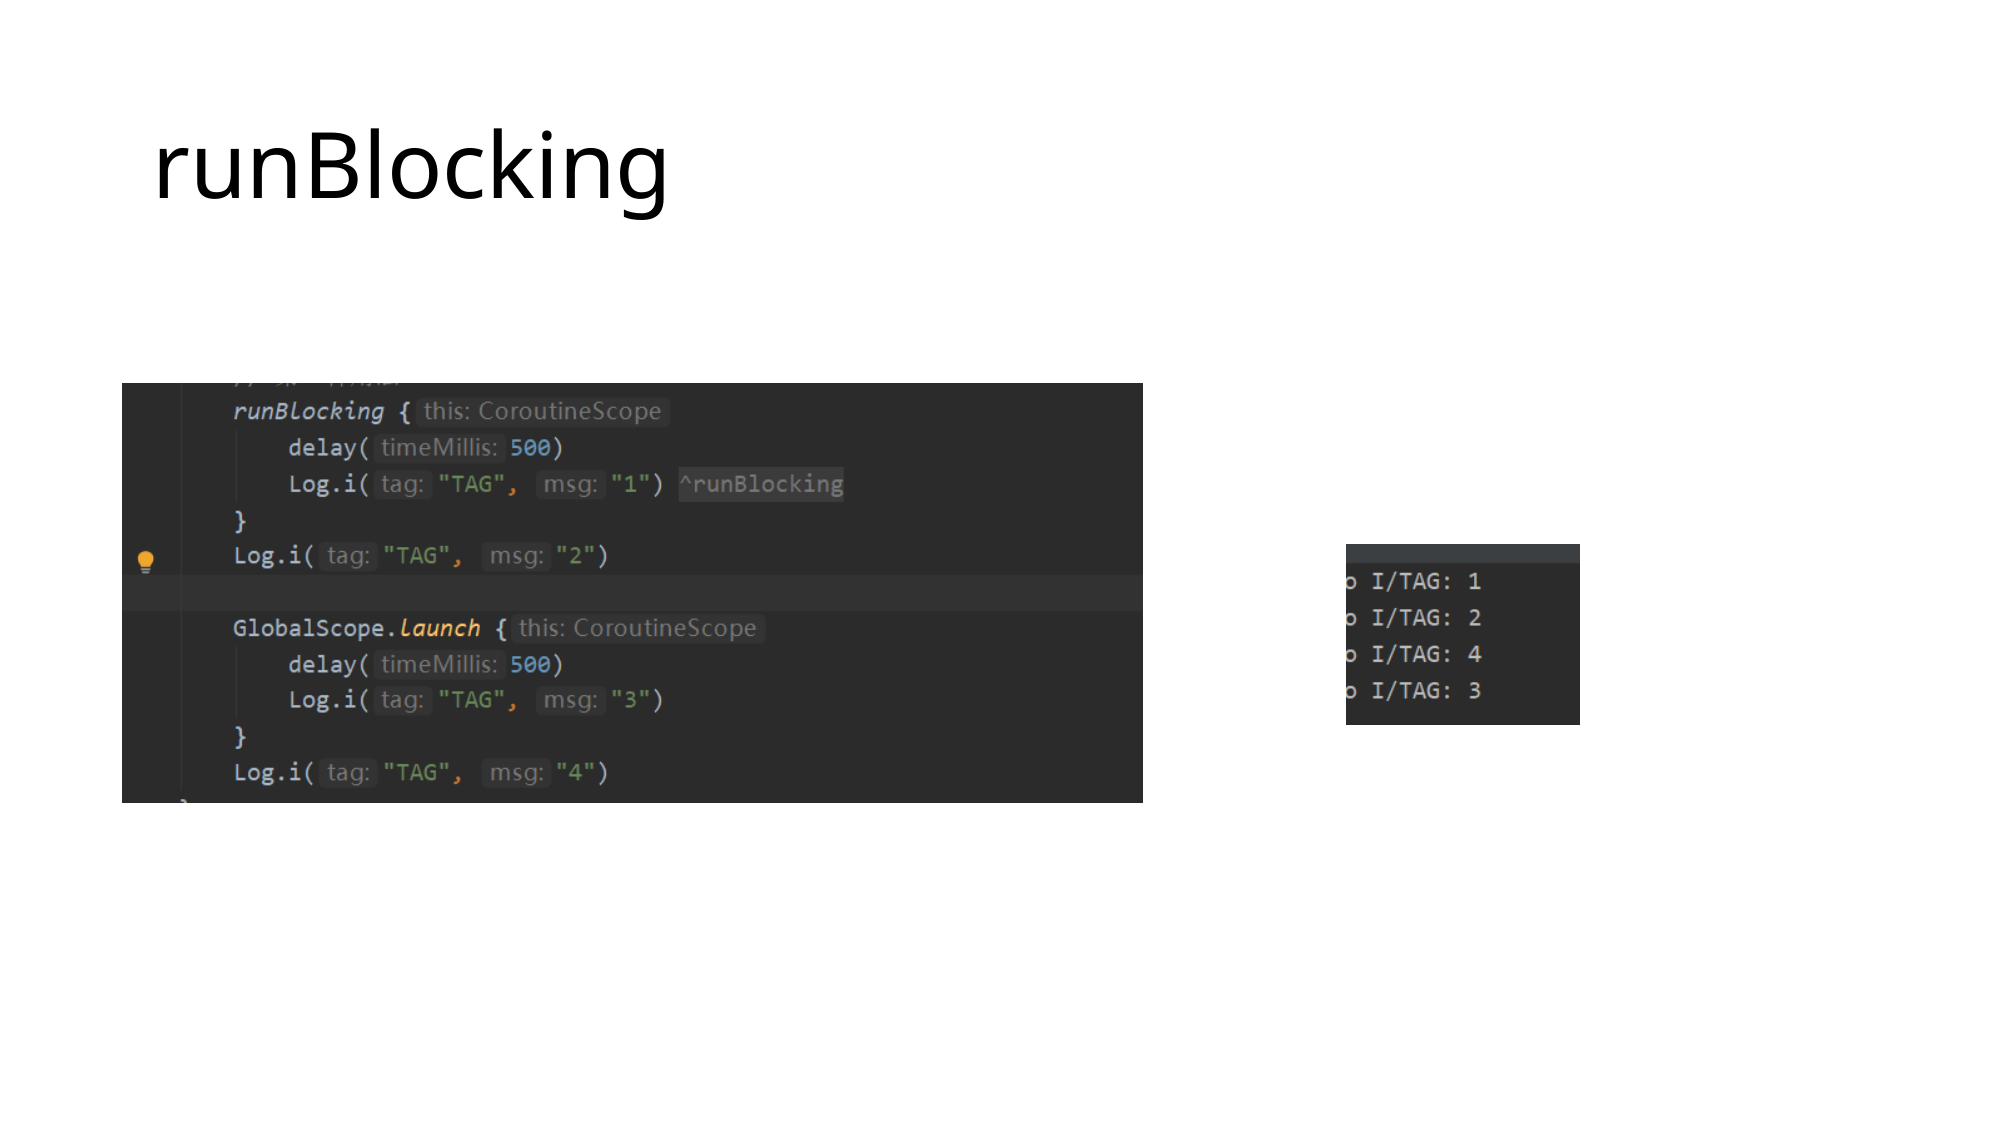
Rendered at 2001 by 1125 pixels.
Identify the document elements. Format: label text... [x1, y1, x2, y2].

picture [1346, 544, 1580, 725]
title runBlocking [137, 59, 1863, 278]
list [122, 383, 1143, 803]
